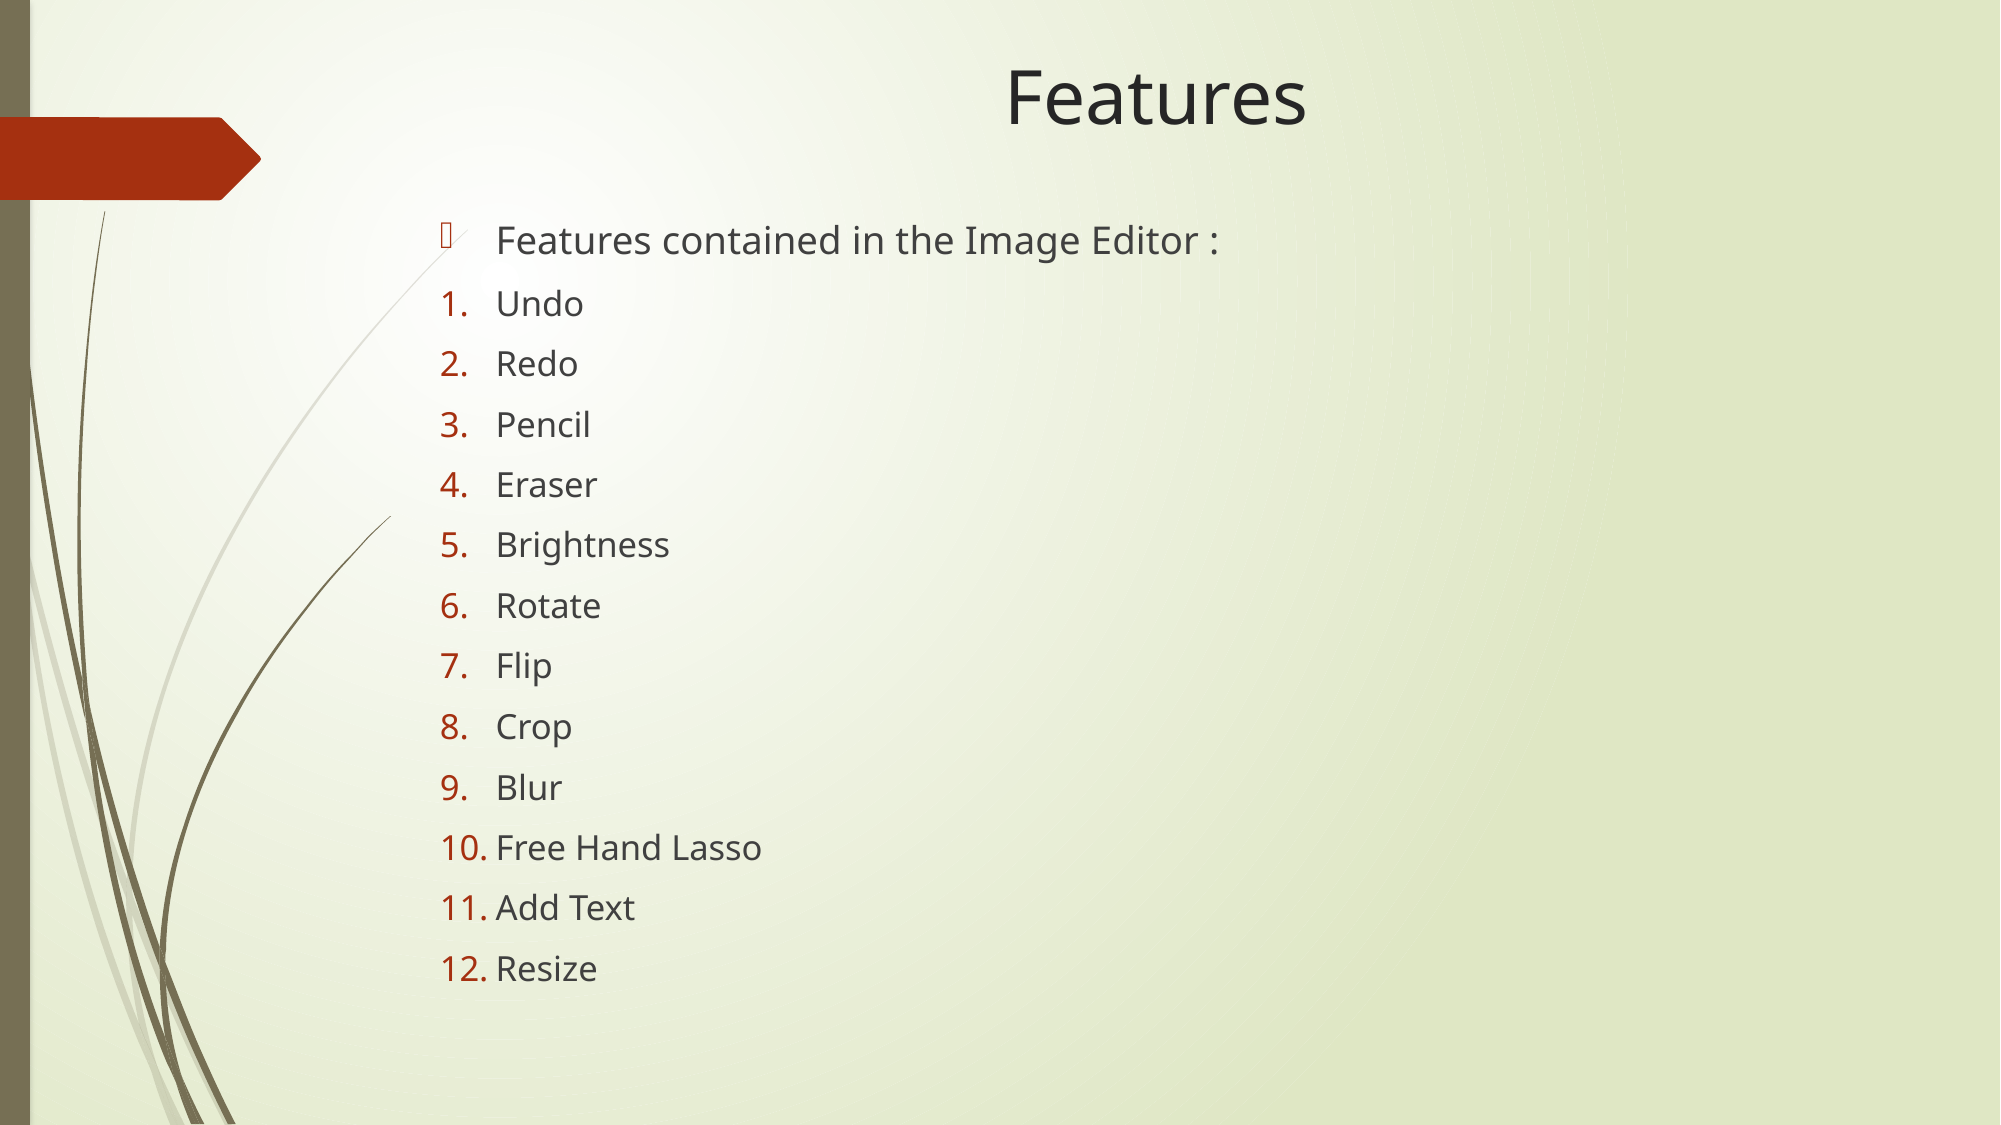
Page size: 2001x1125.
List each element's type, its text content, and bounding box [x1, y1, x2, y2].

title Features [425, 41, 1888, 208]
list Features contained in the Image Editor : Undo Redo Pencil Eraser Brightness Rotate Flip Crop Blur Free Hand Lasso Add Text Resize [424, 208, 1888, 997]
